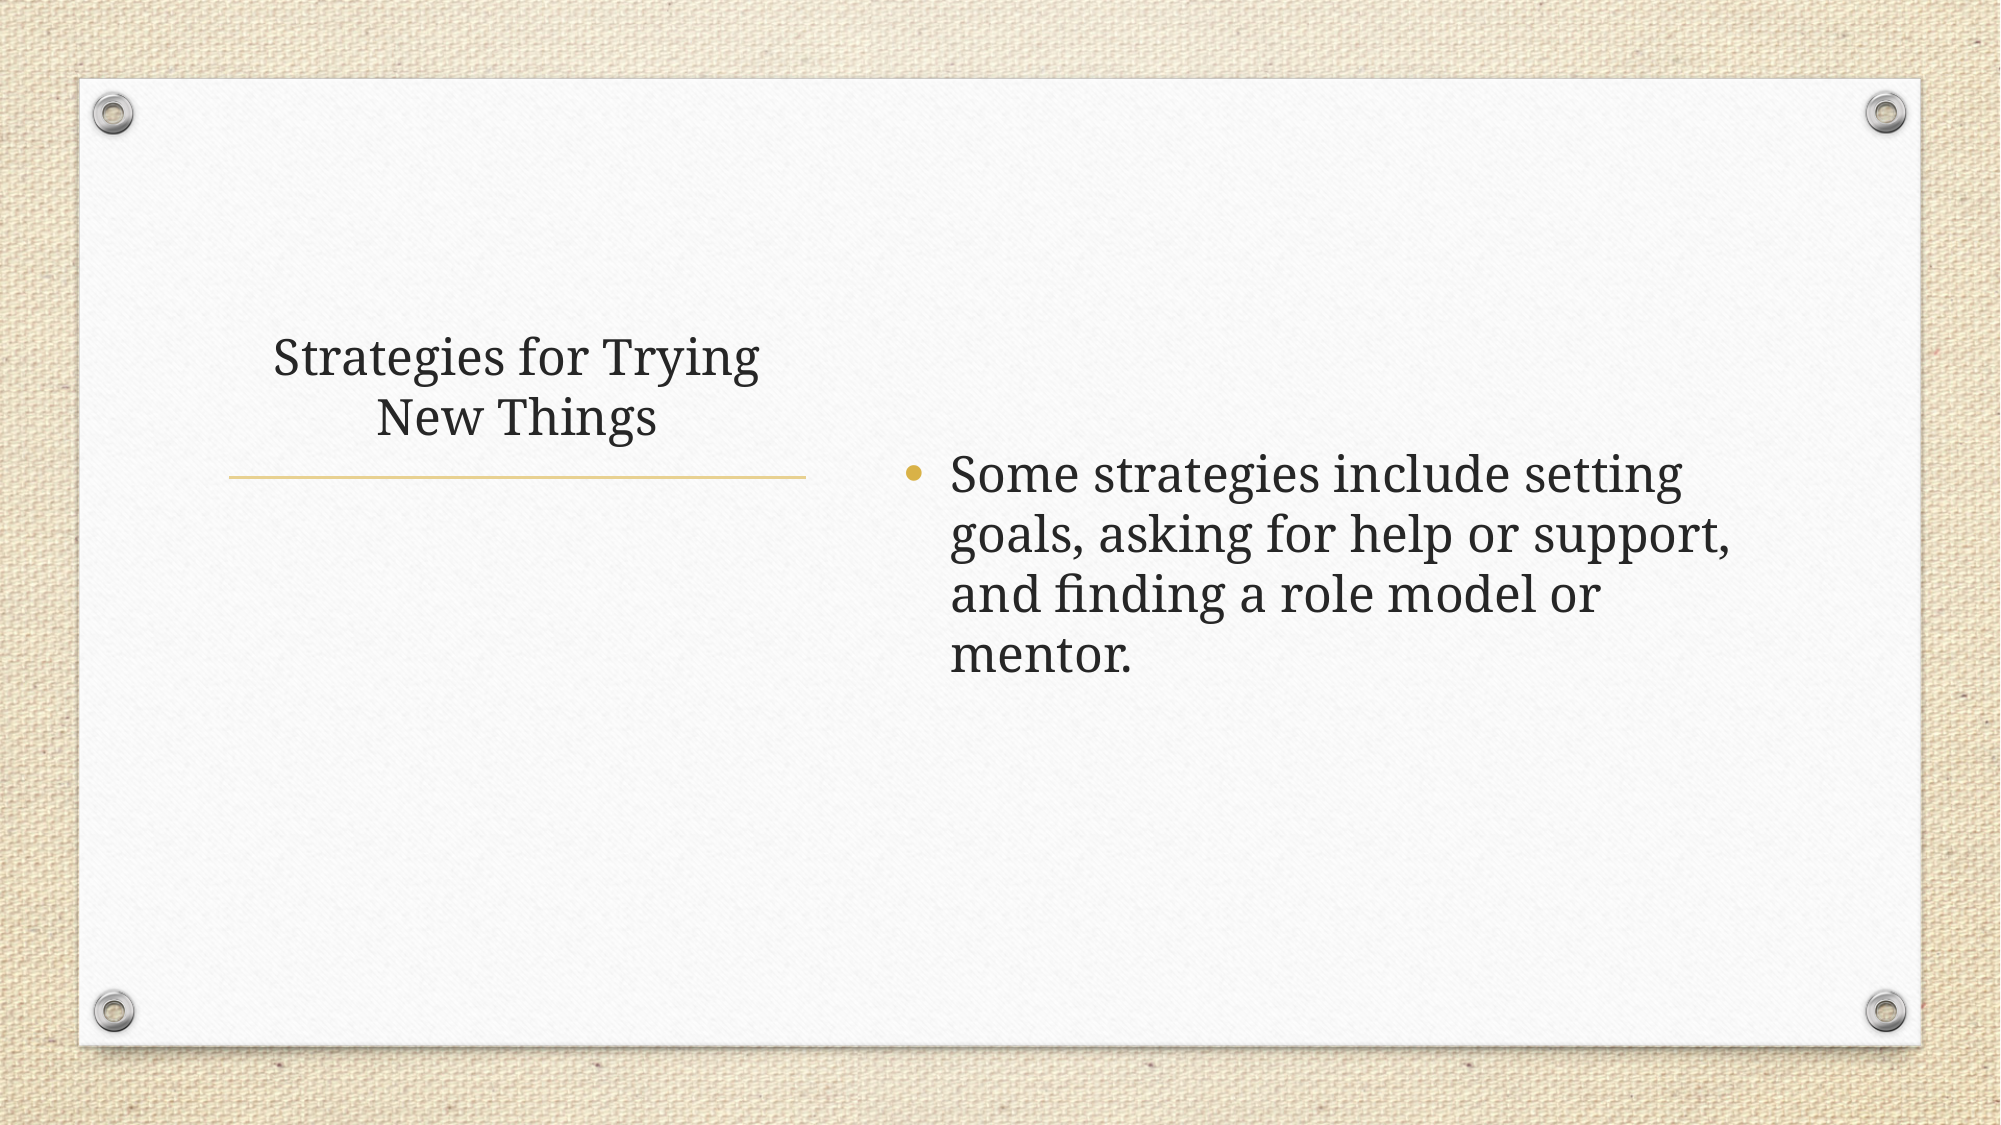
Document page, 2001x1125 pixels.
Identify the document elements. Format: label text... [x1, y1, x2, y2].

title Strategies for Trying New Things [212, 227, 823, 453]
list Some strategies include setting goals, asking for help or support, and finding a role model or mentor. [888, 161, 1787, 964]
picture [0, 0, 2001, 1125]
